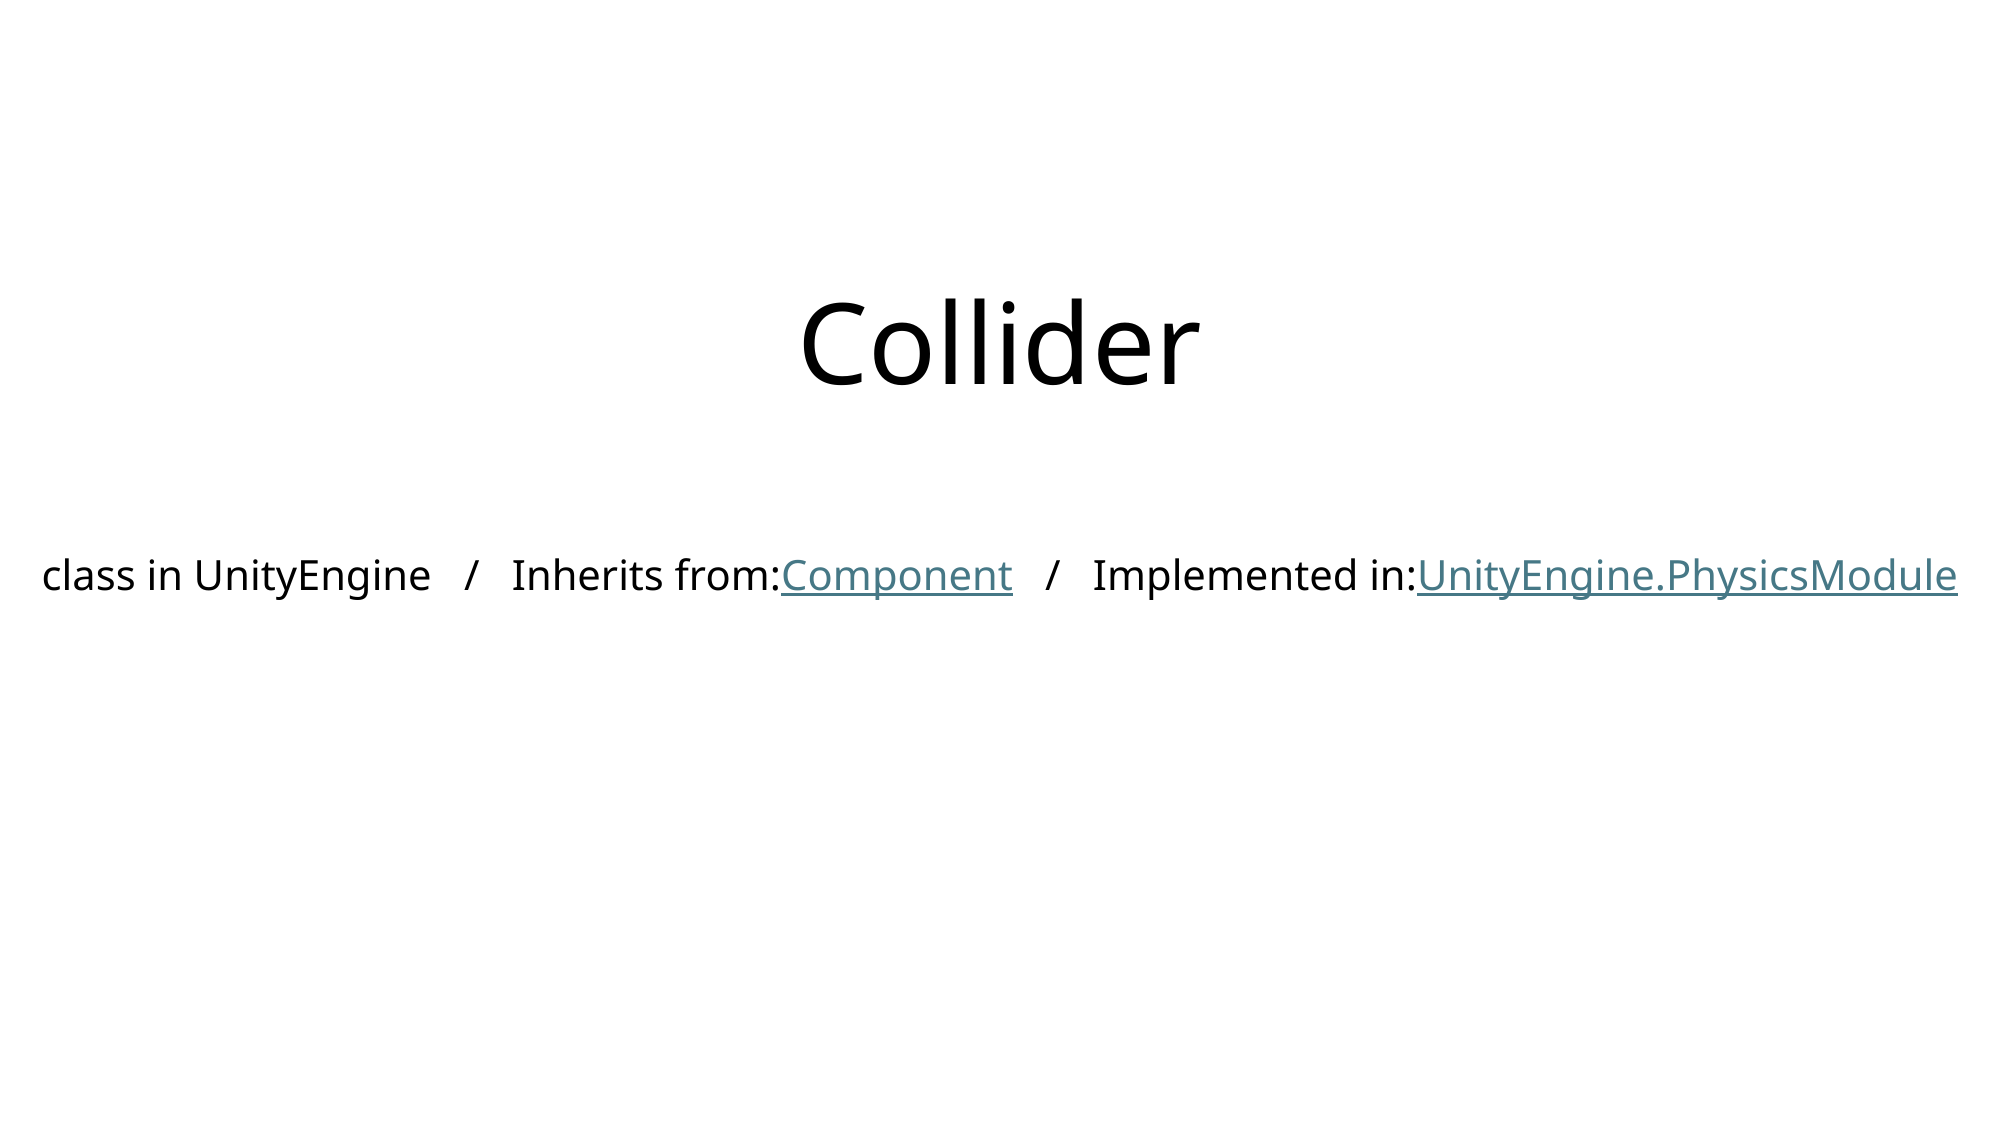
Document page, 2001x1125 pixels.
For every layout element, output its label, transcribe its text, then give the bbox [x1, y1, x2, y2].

list class in UnityEngine / Inherits from:Component / Implemented in:UnityEngine.PhysicsModule [0, 541, 2000, 1125]
title Collider [137, 239, 1863, 457]
